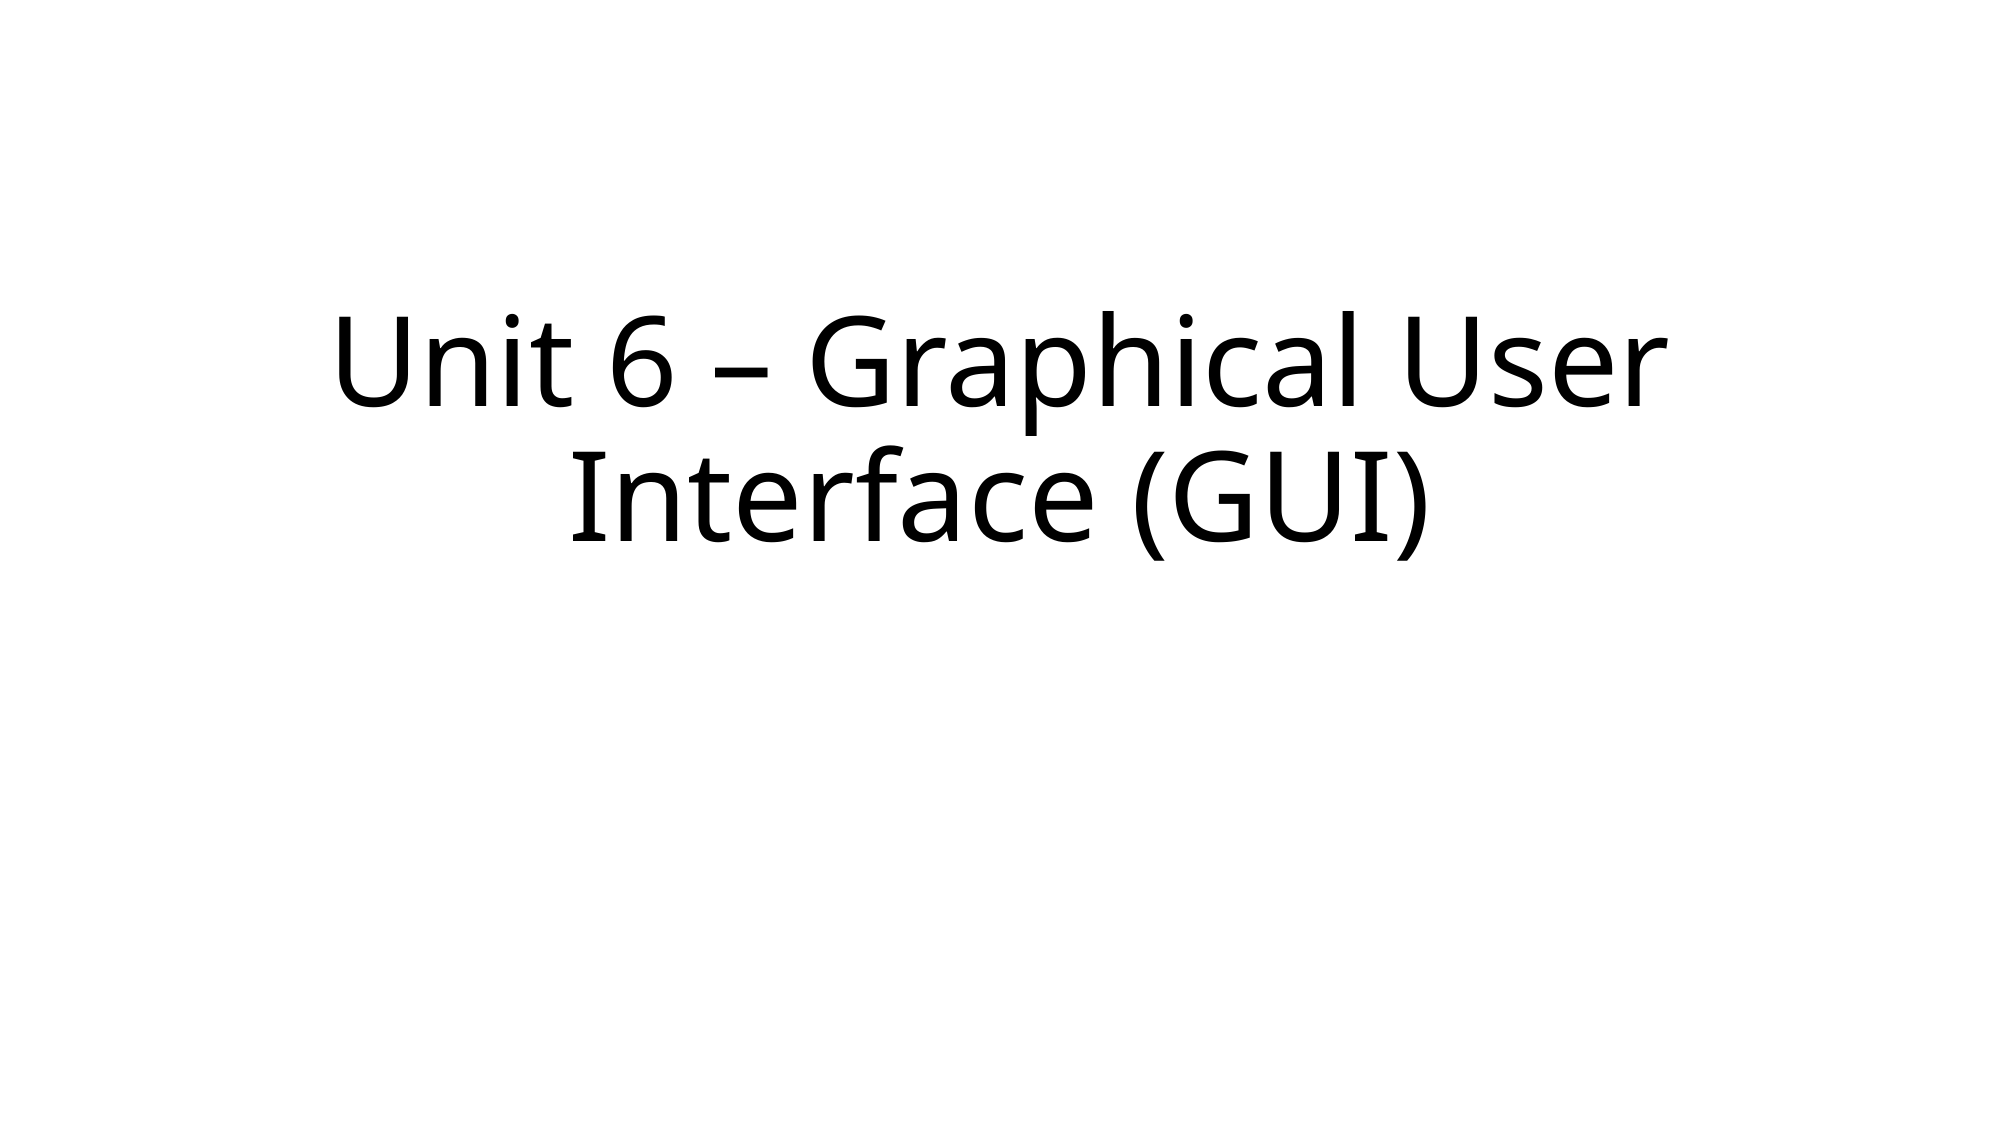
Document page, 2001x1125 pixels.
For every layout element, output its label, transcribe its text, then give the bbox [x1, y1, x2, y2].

title Unit 6 – Graphical User Interface (GUI) [249, 184, 1750, 576]
